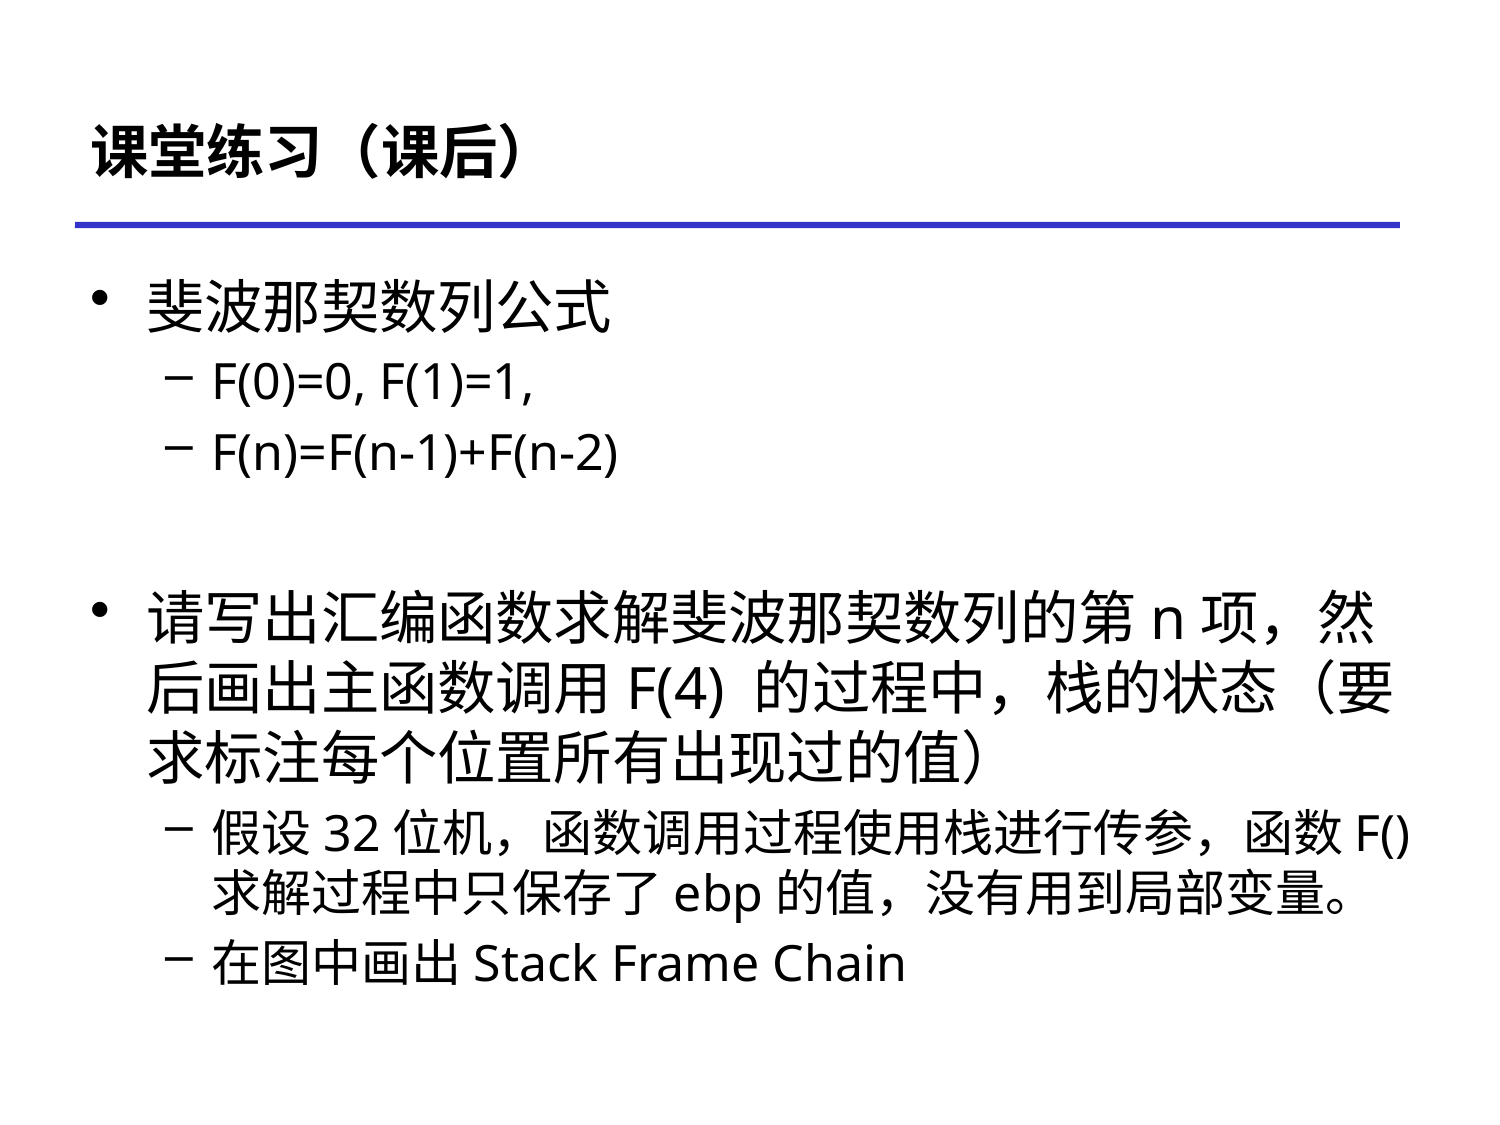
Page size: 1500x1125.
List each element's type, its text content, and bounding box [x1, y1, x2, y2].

title 课堂练习（课后） [75, 75, 1400, 225]
list 斐波那契数列公式 F(0)=0, F(1)=1, F(n)=F(n-1)+F(n-2) 请写出汇编函数求解斐波那契数列的第n项，然后画出主函数调用F(4) 的过程中，栈的状态（要求标注每个位置所有出现过的值） 假设32位机，函数调用过程使用栈进行传参，函数F()求解过程中只保存了ebp的值，没有用到局部变量。 在图中画出Stack Frame Chain [75, 262, 1438, 988]
